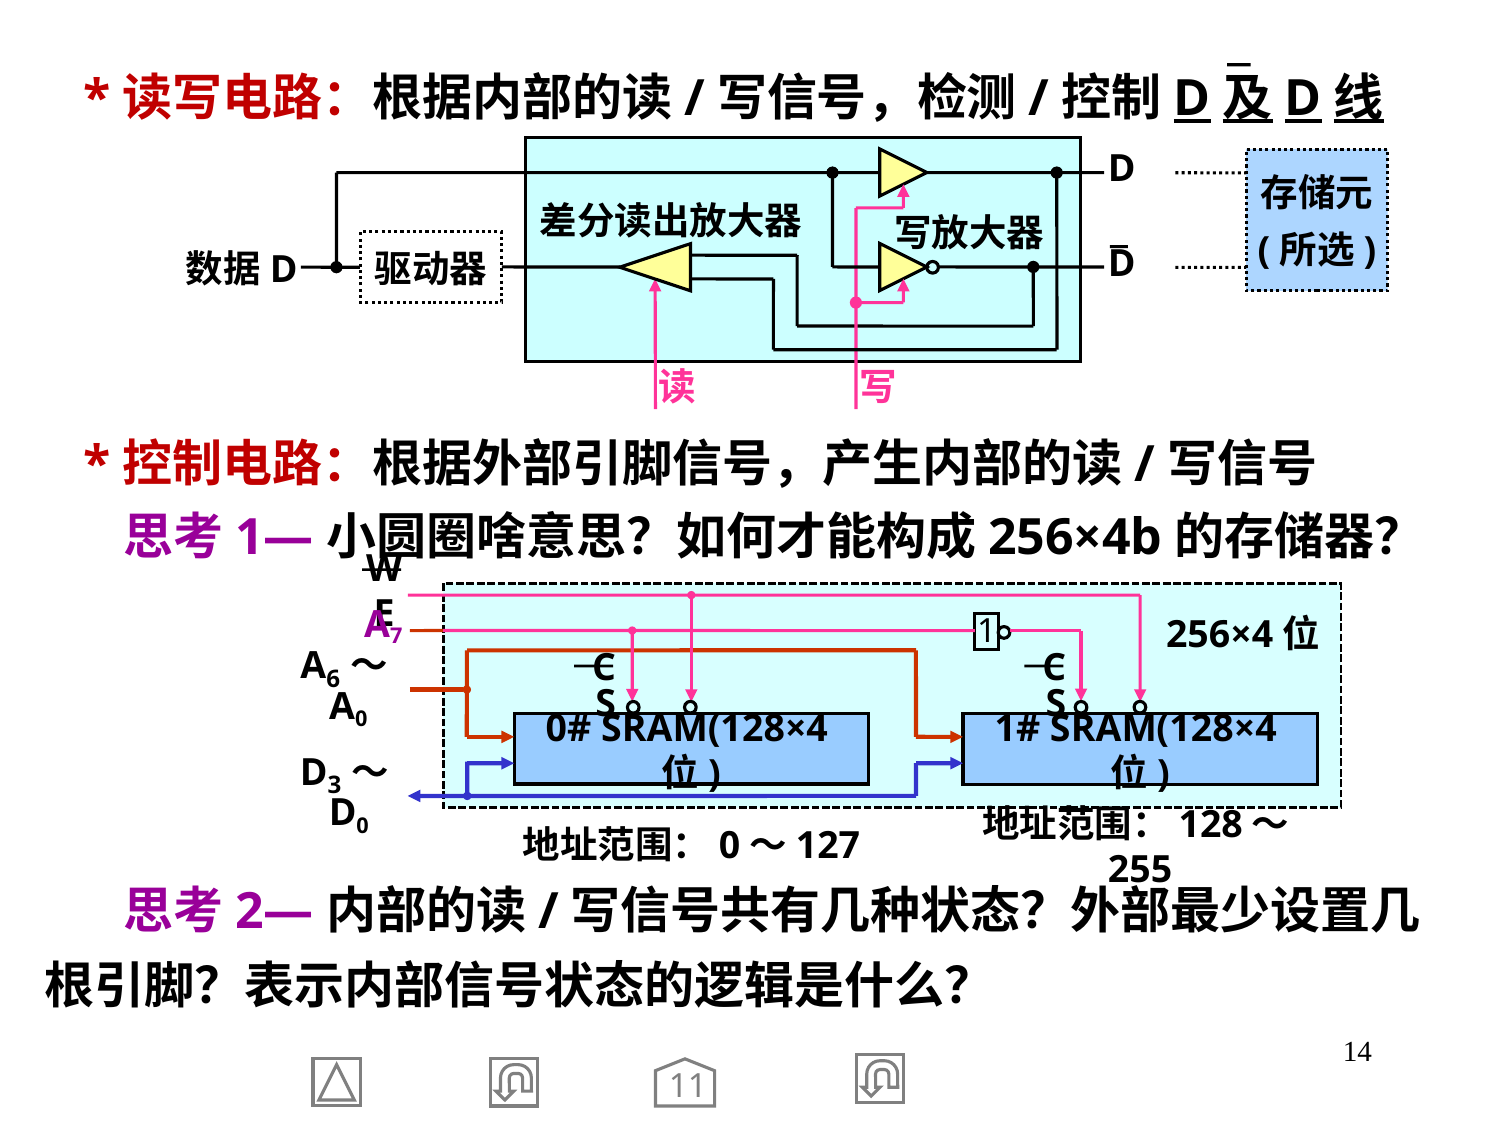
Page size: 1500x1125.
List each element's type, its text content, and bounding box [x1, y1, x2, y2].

text_box [313, 1058, 361, 1106]
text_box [1174, 148, 1388, 292]
text_box 思考2—内部的读/写信号共有几种状态？外部最少设置几根引脚？表示内部信号状态的逻辑是什么？ [29, 856, 1471, 1022]
text_box [490, 1058, 538, 1106]
text_box [856, 1054, 904, 1103]
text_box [442, 613, 1088, 714]
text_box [29, 42, 1471, 126]
text_box *控制电路：根据外部引脚信号，产生内部的读/写信号 [29, 408, 1471, 482]
text_box 思考1—小圆圈啥意思？如何才能构成256×4b的存储器？ [29, 482, 1471, 573]
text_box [182, 136, 1140, 410]
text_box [288, 559, 1342, 869]
slide_number 14 [1074, 1024, 1388, 1101]
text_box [655, 1058, 715, 1107]
